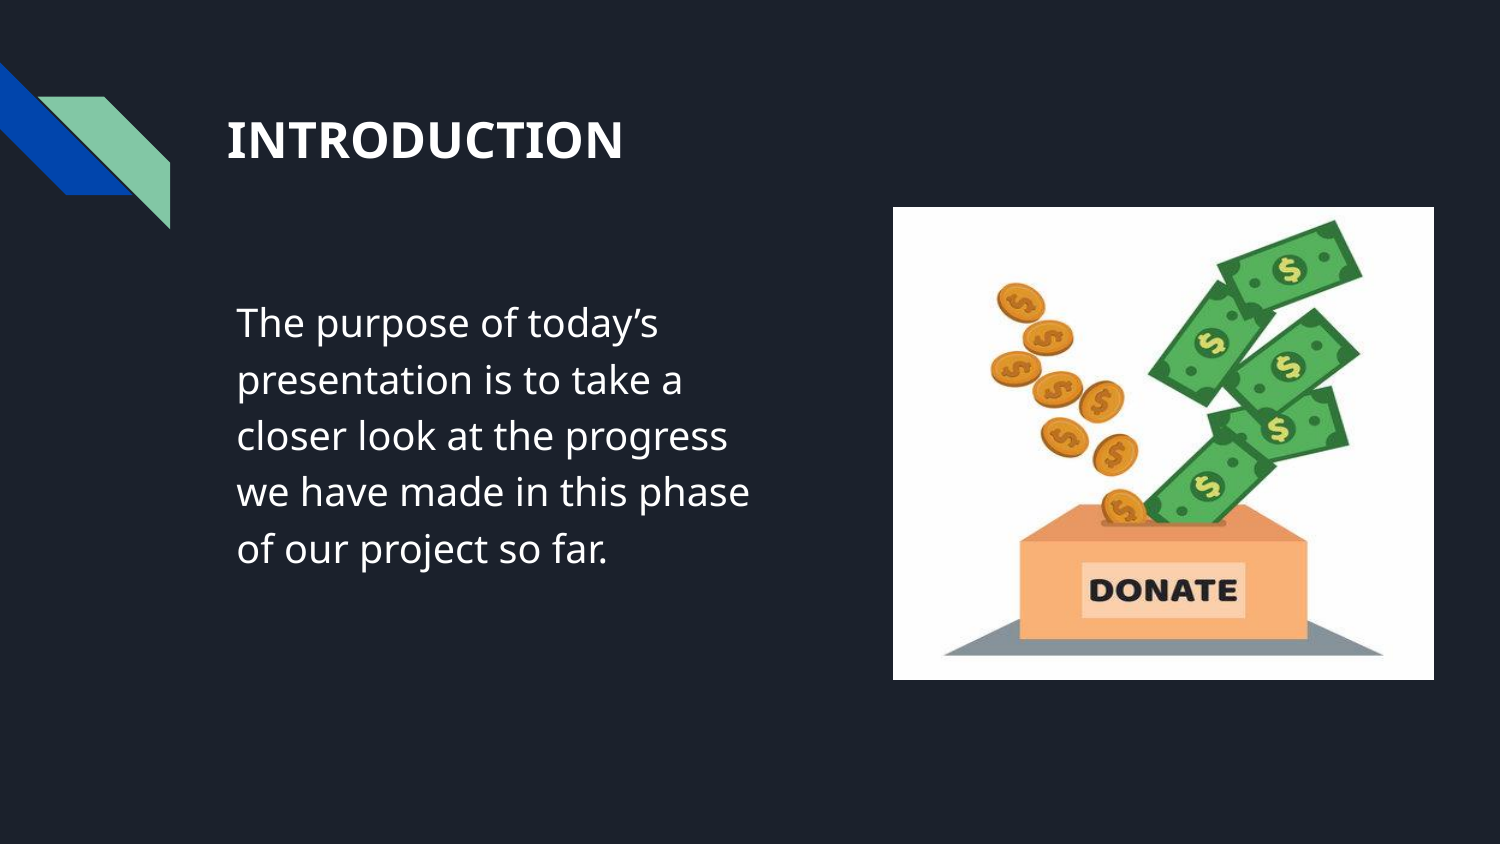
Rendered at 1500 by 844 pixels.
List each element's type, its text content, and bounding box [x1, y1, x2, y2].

list The purpose of today’s presentation is to take a closer look at the progress we have made in this phase of our project so far. [221, 277, 787, 735]
title INTRODUCTION [212, 90, 1368, 254]
picture [893, 207, 1435, 680]
